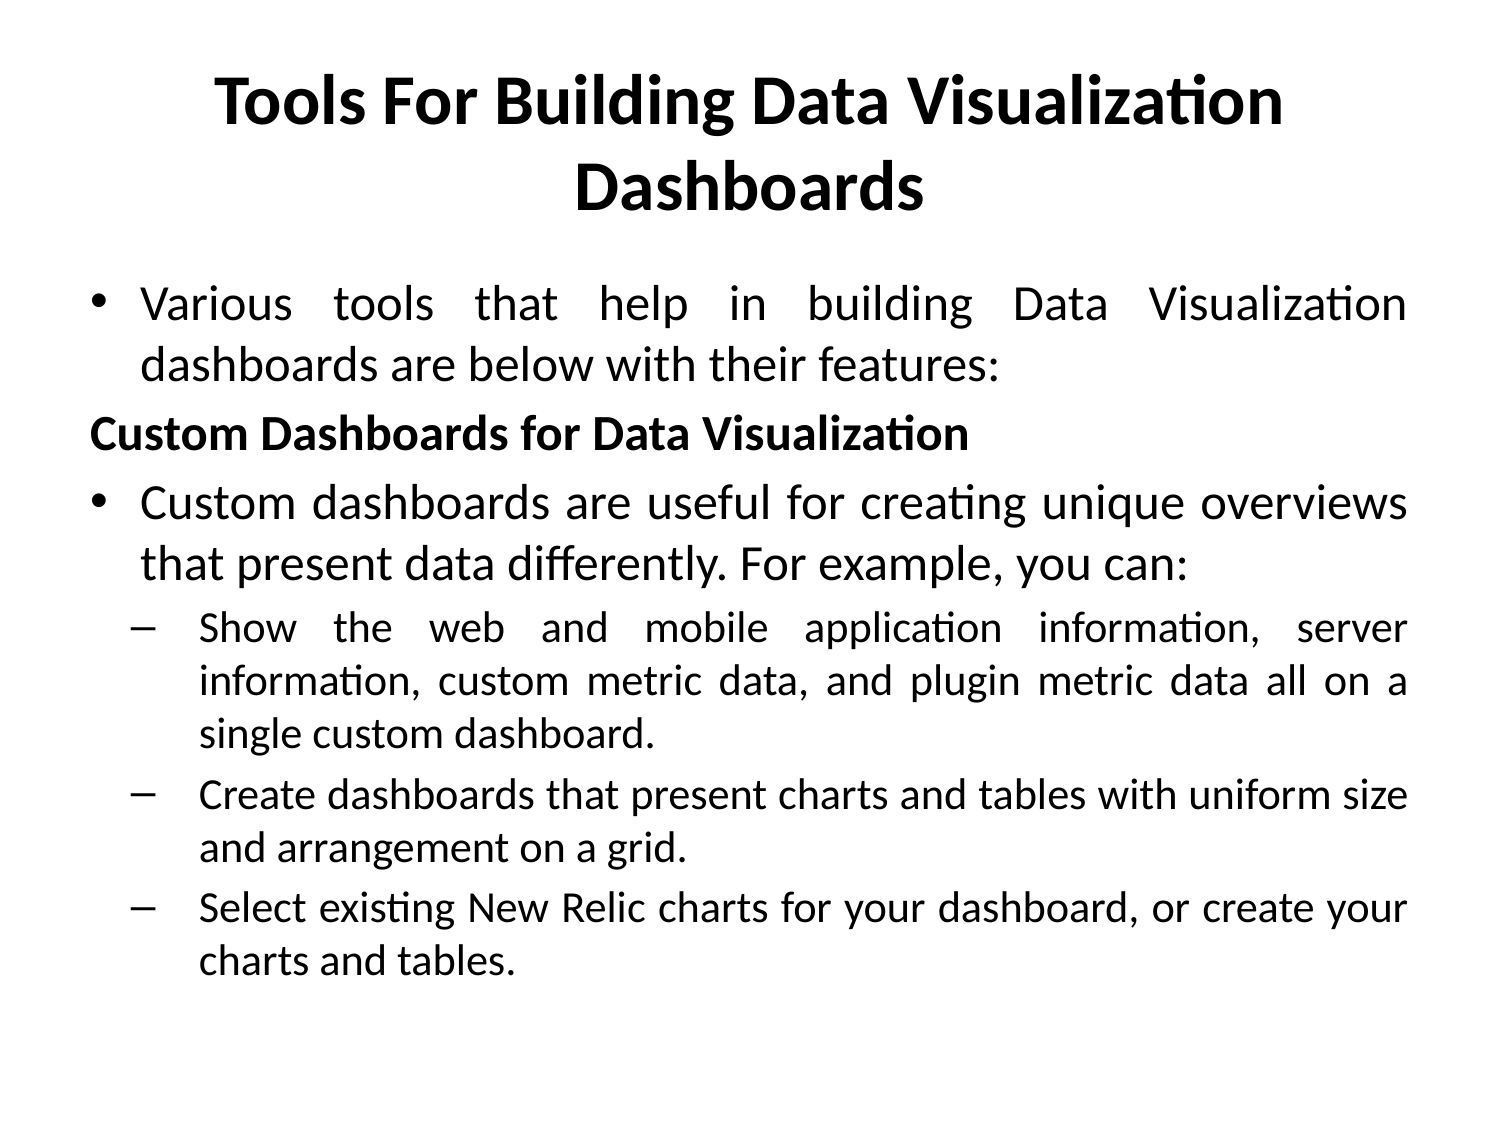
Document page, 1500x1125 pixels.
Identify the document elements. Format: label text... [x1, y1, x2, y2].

title Tools For Building Data Visualization Dashboards [75, 45, 1425, 233]
list Various tools that help in building Data Visualization dashboards are below with their features: Custom Dashboards for Data Visualization Custom dashboards are useful for creating unique overviews that present data differently. For example, you can: Show the web and mobile application information, server information, custom metric data, and plugin metric data all on a single custom dashboard. Create dashboards that present charts and tables with uniform size and arrangement on a grid. Select existing New Relic charts for your dashboard, or create your charts and tables. [75, 262, 1425, 1005]
